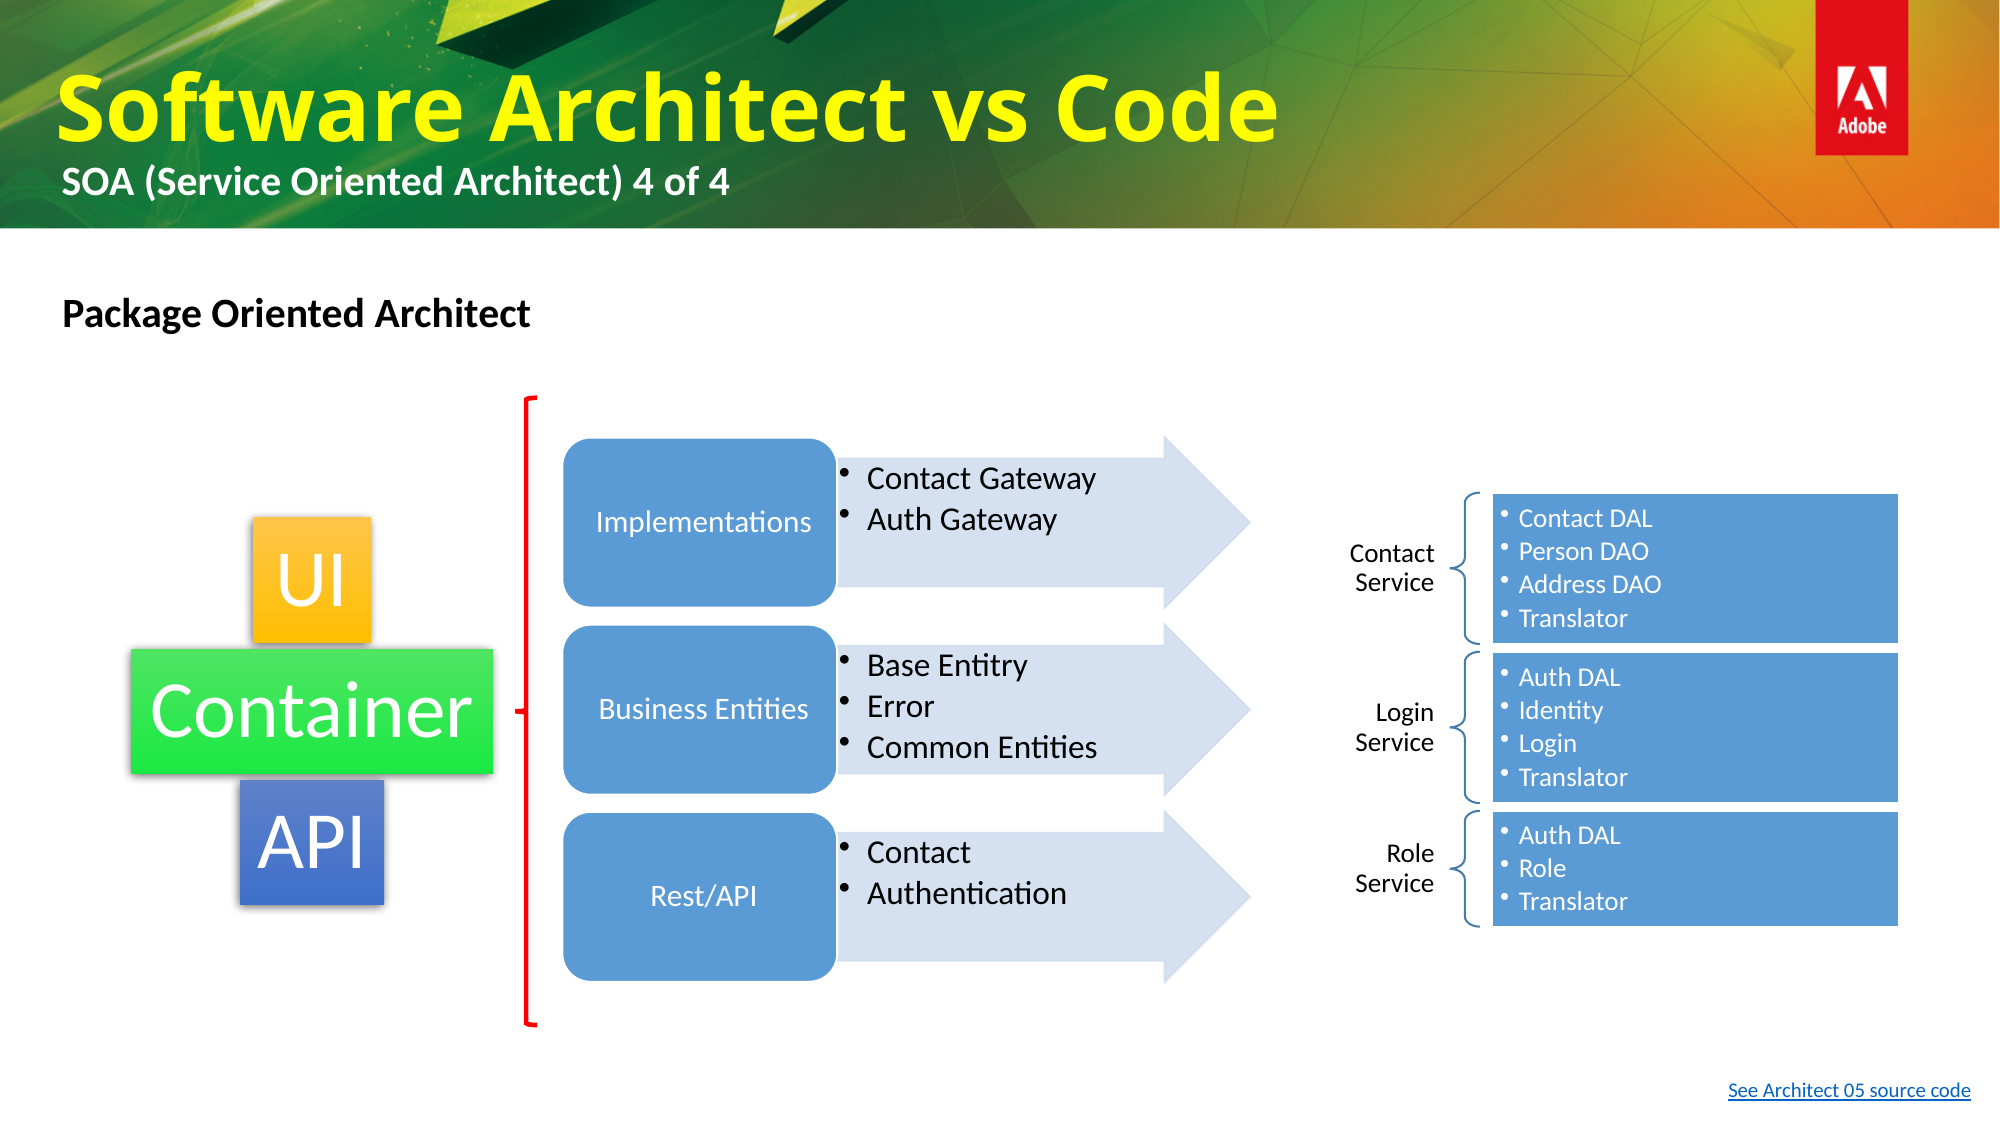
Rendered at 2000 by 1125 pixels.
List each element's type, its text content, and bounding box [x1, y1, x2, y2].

text_box Package Oriented Architect [47, 277, 713, 343]
text_box SOA (Service Oriented Architect) 4 of 4 [46, 146, 746, 212]
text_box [562, 437, 1250, 982]
text_box [525, 905, 538, 1026]
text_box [1299, 484, 1900, 935]
text_box Software Architect vs Code [40, 0, 1811, 224]
text_box See Architect 05 source code [1713, 1069, 1987, 1110]
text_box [74, 517, 550, 905]
text_box [525, 397, 538, 517]
picture [0, 0, 2000, 1125]
